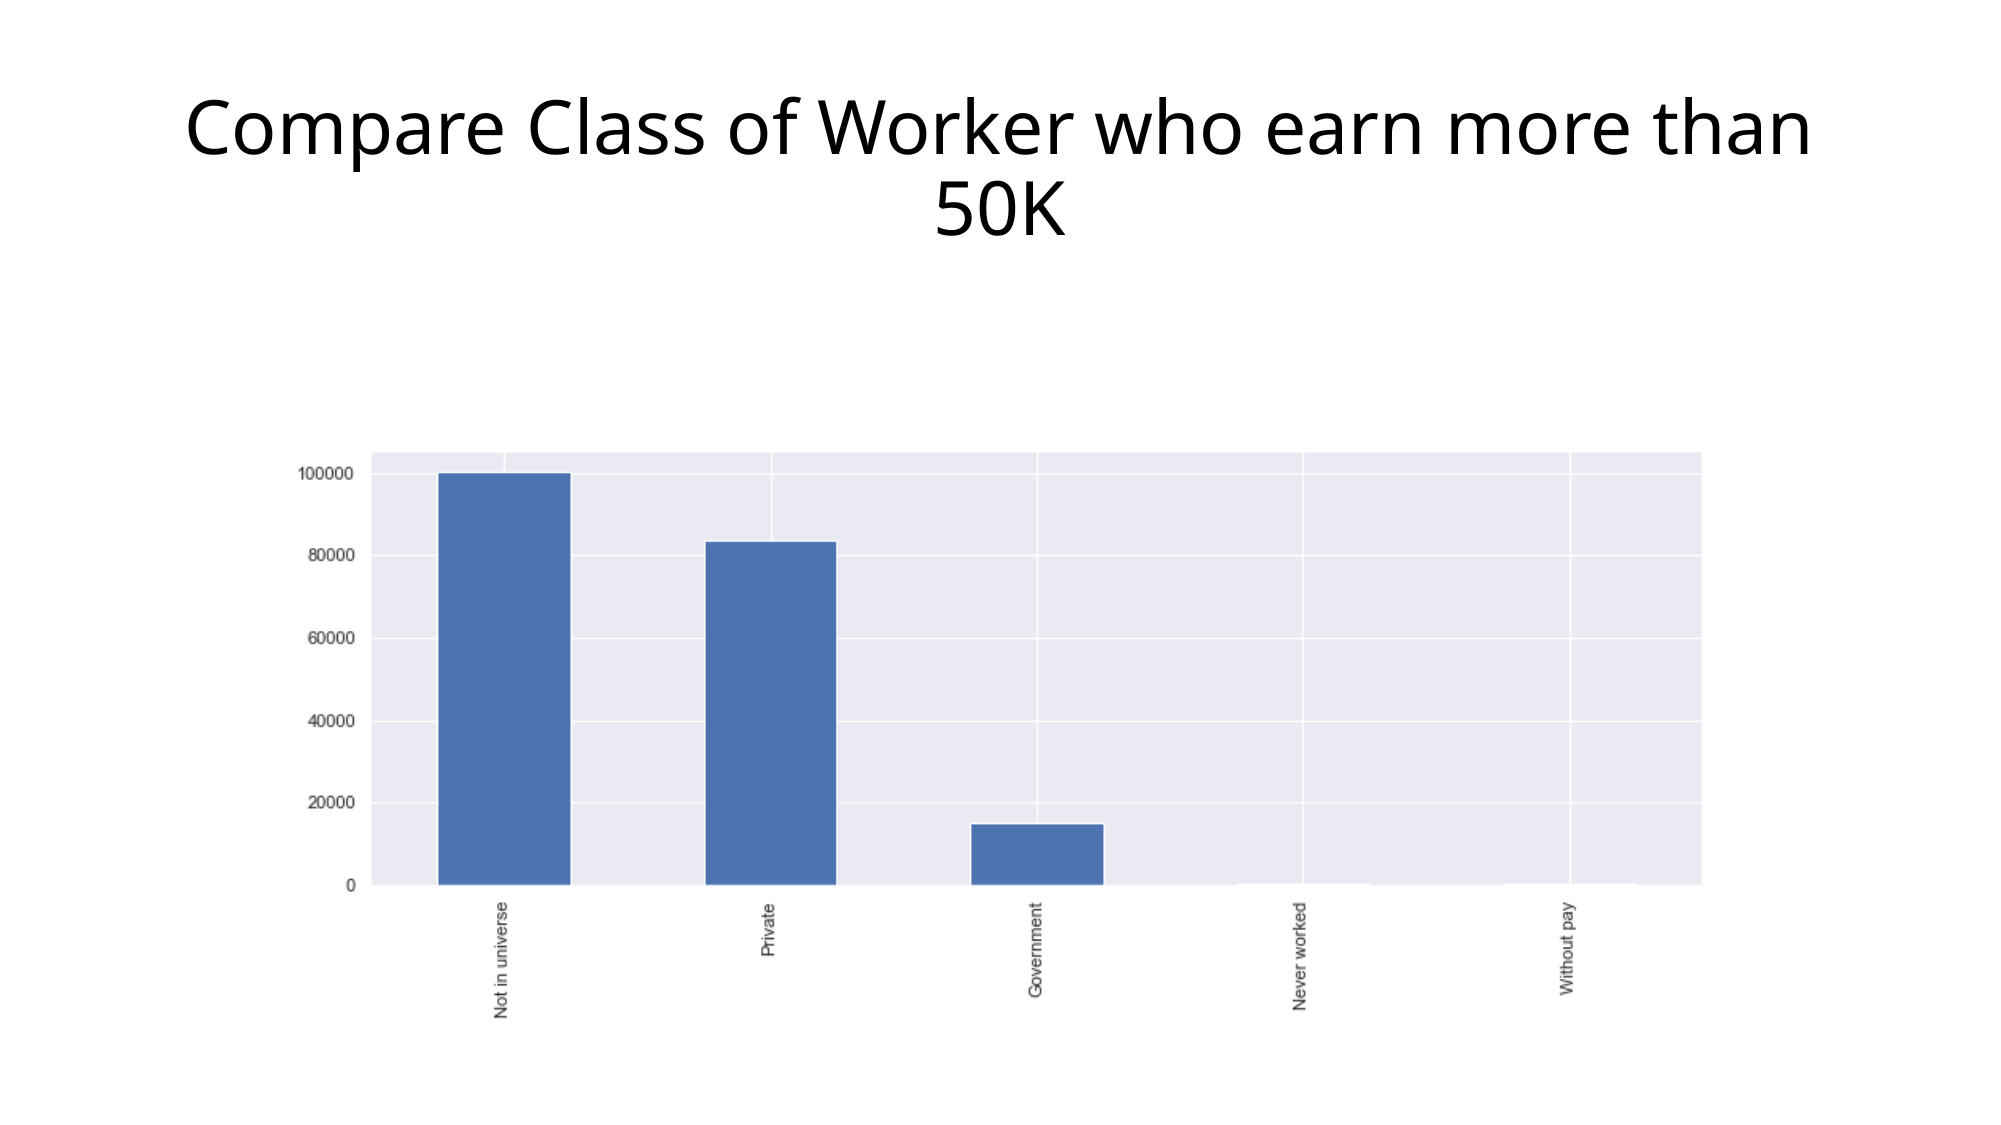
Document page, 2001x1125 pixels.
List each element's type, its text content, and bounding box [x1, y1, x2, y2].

title Compare Class of Worker who earn more than 50K [104, 68, 1895, 274]
picture [286, 440, 1713, 1029]
